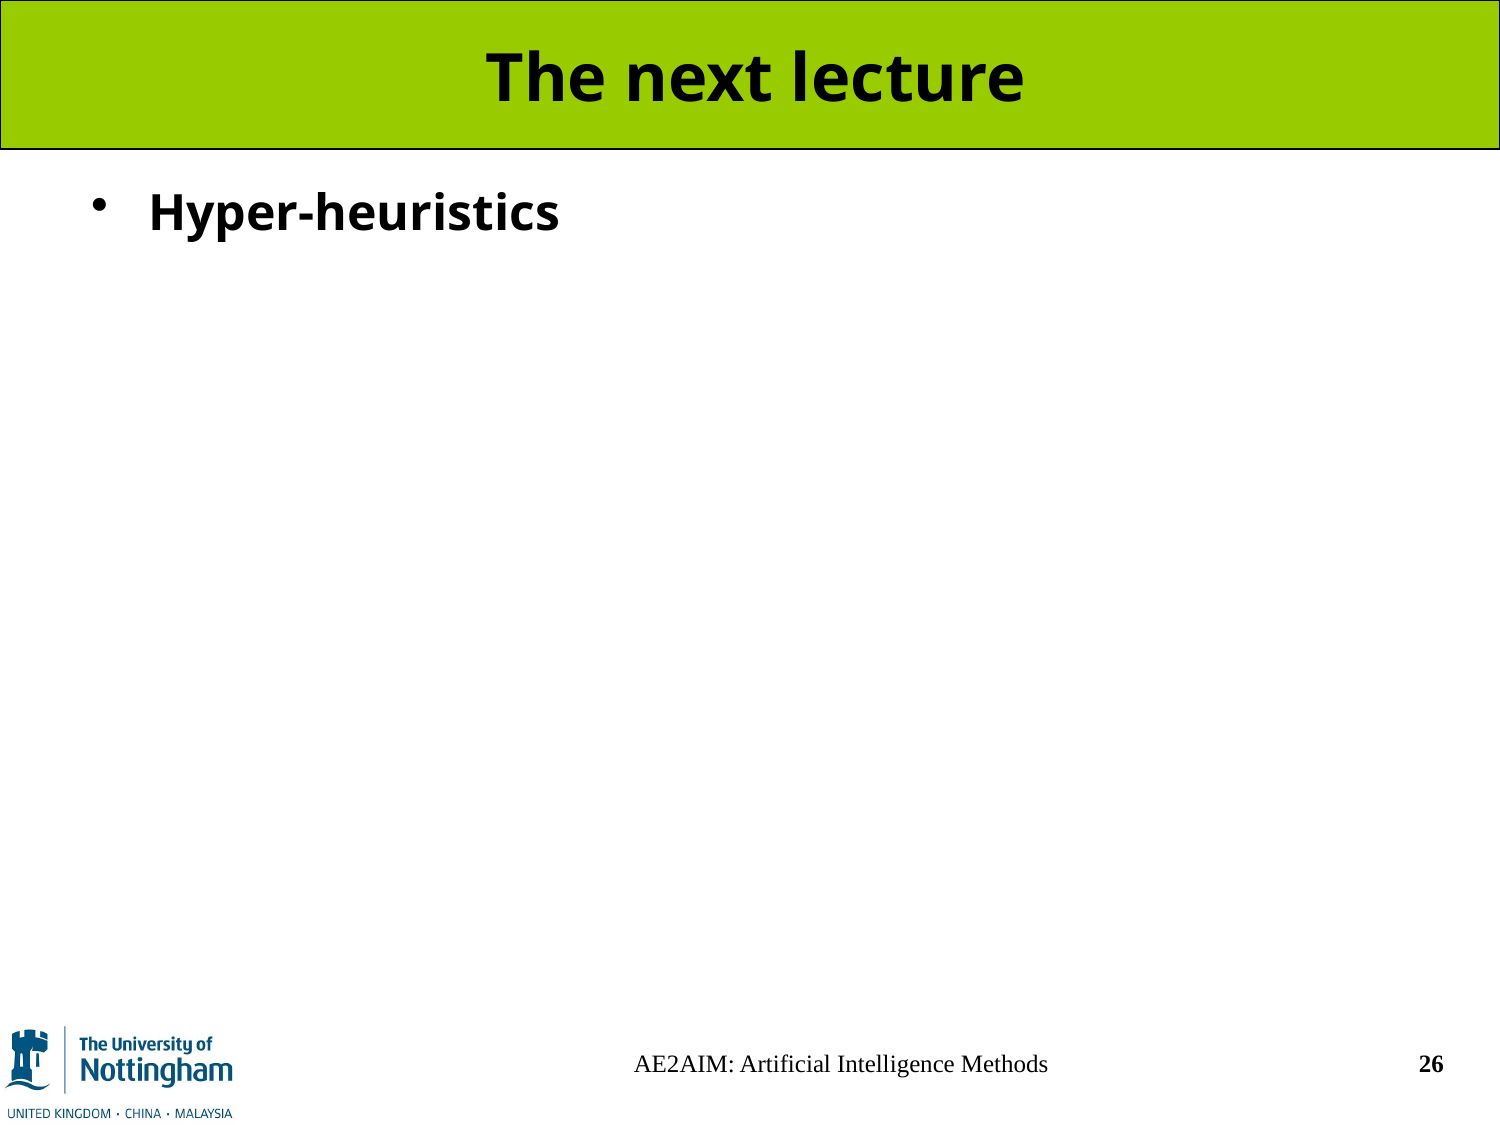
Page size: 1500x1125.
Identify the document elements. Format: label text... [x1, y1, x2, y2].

footer AE2AIM: Artificial Intelligence Methods [430, 1039, 1259, 1118]
title The next lecture [41, 11, 1471, 138]
list Hyper-heuristics [76, 172, 1428, 1012]
slide_number 26 [1293, 1039, 1460, 1118]
picture [0, 1019, 237, 1125]
